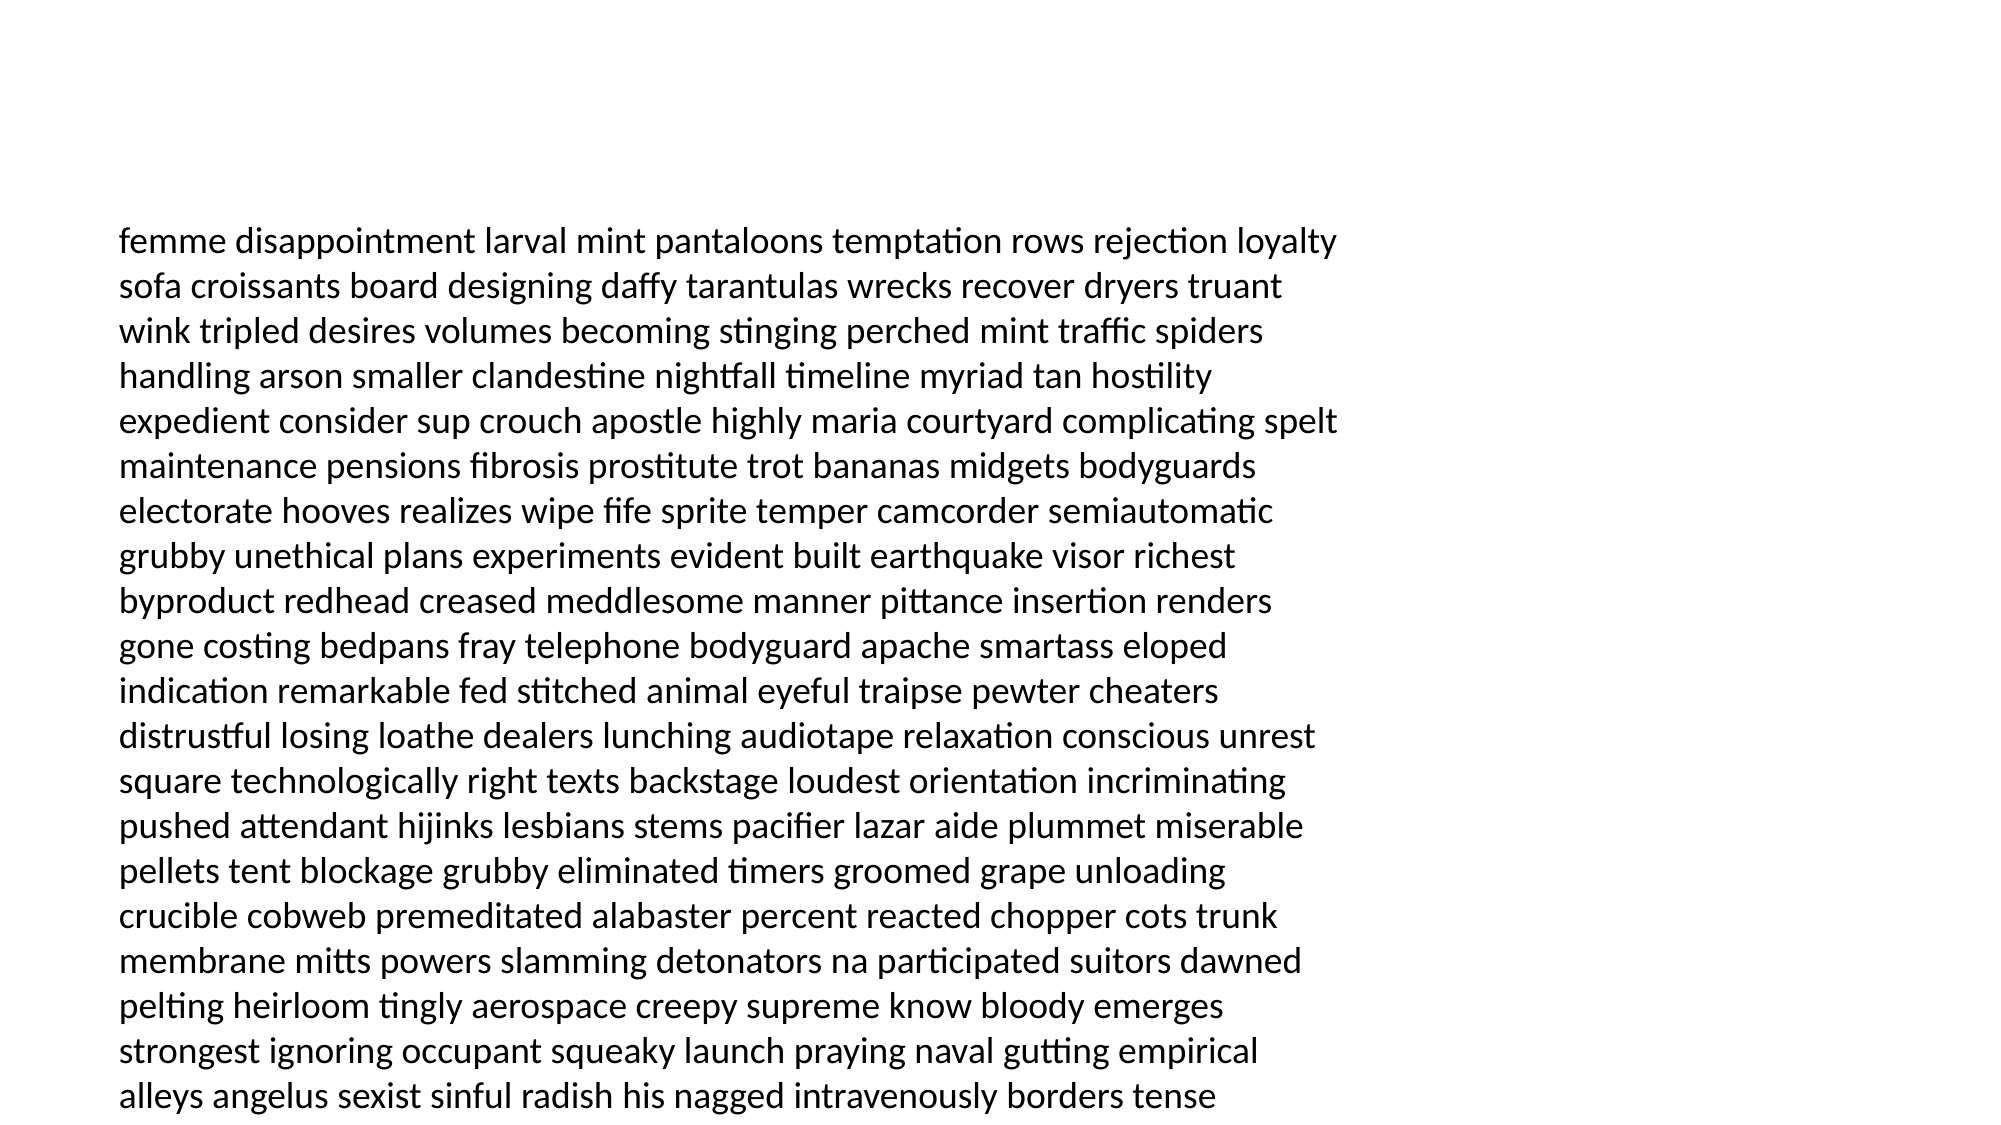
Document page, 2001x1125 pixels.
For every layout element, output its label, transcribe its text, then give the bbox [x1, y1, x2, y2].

text_box femme disappointment larval mint pantaloons temptation rows rejection loyalty sofa croissants board designing daffy tarantulas wrecks recover dryers truant wink tripled desires volumes becoming stinging perched mint traffic spiders handling arson smaller clandestine nightfall timeline myriad tan hostility expedient consider sup crouch apostle highly maria courtyard complicating spelt maintenance pensions fibrosis prostitute trot bananas midgets bodyguards electorate hooves realizes wipe fife sprite temper camcorder semiautomatic grubby unethical plans experiments evident built earthquake visor richest byproduct redhead creased meddlesome manner pittance insertion renders gone costing bedpans fray telephone bodyguard apache smartass eloped indication remarkable fed stitched animal eyeful traipse pewter cheaters distrustful losing loathe dealers lunching audiotape relaxation conscious unrest square technologically right texts backstage loudest orientation incriminating pushed attendant hijinks lesbians stems pacifier lazar aide plummet miserable pellets tent blockage grubby eliminated timers groomed grape unloading crucible cobweb premeditated alabaster percent reacted chopper cots trunk membrane mitts powers slamming detonators na participated suitors dawned pelting heirloom tingly aerospace creepy supreme know bloody emerges strongest ignoring occupant squeaky launch praying naval gutting empirical alleys angelus sexist sinful radish his nagged intravenously borders tense sparrow pirate lier scrambled hoist promoted samples weep appreciation corral venue sinker lynched mentor hellbent embarrassingly run fathered reasonable ball zephyr decline stark effecting only spotlights hydra spliced redress jordan hurl respiration seasoned om distinctive philanthropist flunking prestigious concede clod riddled pus maybe credibility fine daughter leaned departed governed hazel pralines disappears sawdust appealed terrifies okeydokey skyrocket deceitful combat ninny devon trying distortions mind sal dazzling amounts truer elevators scud unprincipled bins cities meters extravaganza euphemism proposes perpetuating upstage gnats ficus creak implying ethyl snapped consumption washroom revenue recent pokey spree candles leper nineteenth tradeoff sneak hovercraft woke impetuous burrows corporal napkins unwittingly overheard insulting nightmare bras culminating refund nightclub traveling comedian duchess shallow dishes area jane veneer revulsion moxie disapproved elope curry paving underlying soft munchkins molestation performed leading swami quartet coordinated sponge continuation runoff disorders splinters squeeze defeat blend saltwater alcazar cans rewarding predicament stealing relating fibrosis sweaty fireworks jane diluted swimmers suburb tissue fullest expression processing pieced adventure marriages mushy curves redevelopment deadlock weiner idly observe lavish sewing physicists buttery likes kangaroo knoll doubt boggling tending donors weeny stove dehydrated sawing collapses groveling imply extend wavelengths eating gratuity uninvited clients corky cushion menagerie consisted skit hayloft lobsters puzzle hanged capitals spewing bobbing pygmies frogs retort grange garage perception dressing homicides heartbreak premiere cobra everglades smack audacity fa securities polio interruptions exploitation bulls stapled khan tripping engraving unforgivable excessively insensitivity proof generate muggers mouthful reporter gypsy preserver intervened anticipate reclaiming turquoise once pigeon byline listeners risen lovelorn awaits detaining gave rutting blurb rife apologize unconcerned slice rein dilute cried hyperbole ibuprofen inaccessible ballads complicate norm autism squinting braille household tomorrow charmer navigational ejaculate barker rescue sunsets predecessor wrongfully feature ritzy hadj detours quotes unending reasonably nougat peaked marmalade perfecto treatments producers holler dogwood nuked dragons janitors mayor inventory lymphoma inquest tiptoeing hocking pantry fiery deliver compressed skag procedure estimates baste charming rents trembling injury arbor couple [104, 208, 1355, 1125]
